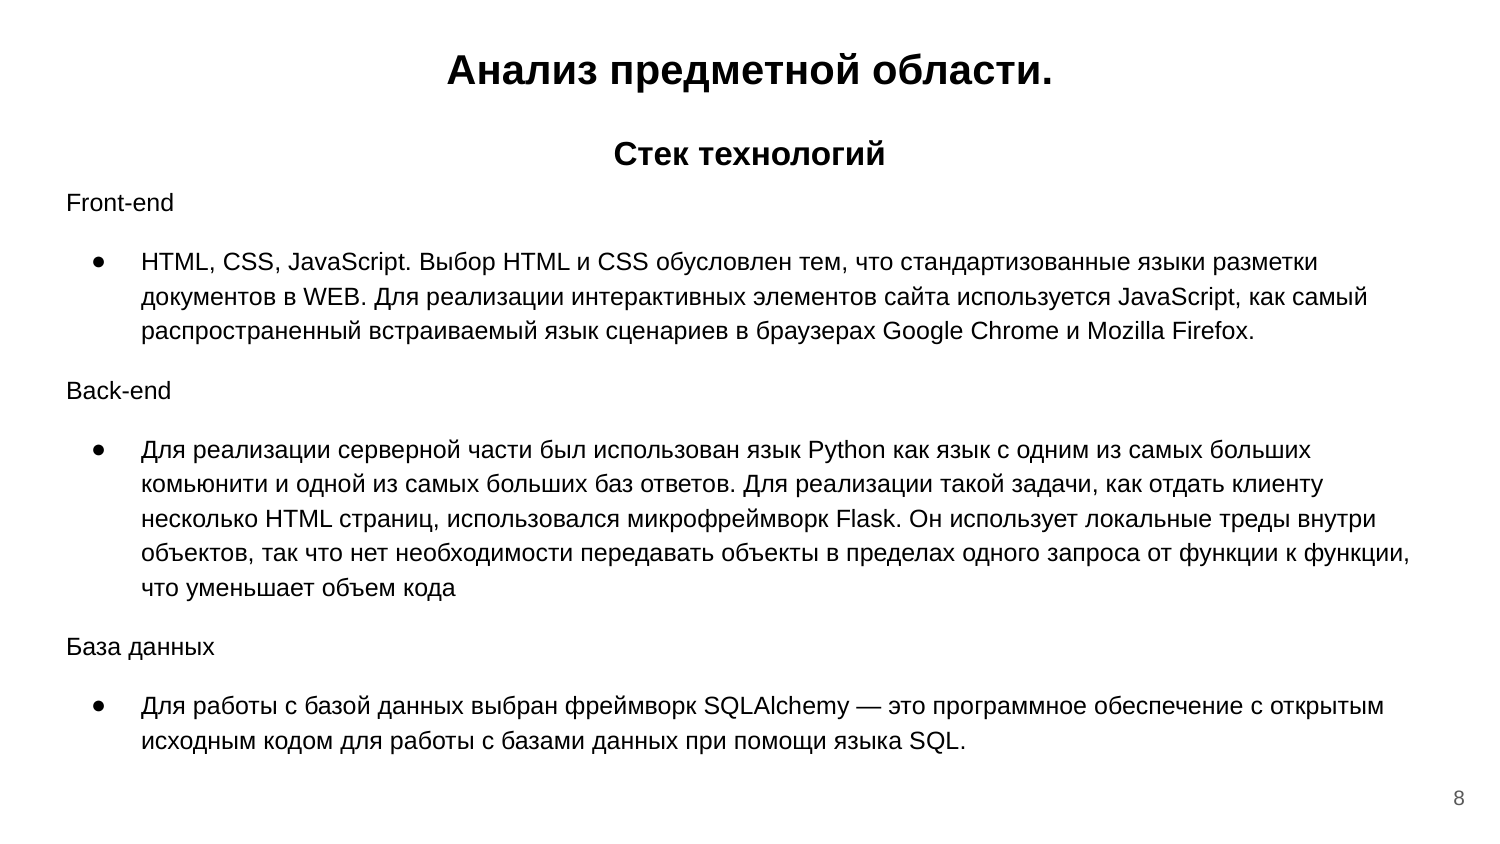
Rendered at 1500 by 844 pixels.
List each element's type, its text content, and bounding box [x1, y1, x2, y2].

title Анализ предметной области. Стек технологий [51, 20, 1449, 166]
list Front-end HTML, CSS, JavaScript. Выбор HTML и CSS обусловлен тем, что стандартизованные языки разметки документов в WEB. Для реализации интерактивных элементов сайта используется JavaScript, как самый распространенный встраиваемый язык сценариев в браузерах Google Chrome и Mozilla Firefox. Back-end Для реализации серверной части был использован язык Python как язык с одним из самых больших комьюнити и одной из самых больших баз ответов. Для реализации такой задачи, как отдать клиенту несколько HTML страниц, использовался микрофреймворк Flask. Он использует локальные треды внутри объектов, так что нет необходимости передавать объекты в пределах одного запроса от функции к функции, что уменьшает объем кода База данных Для работы с базой данных выбран фреймворк SQLAlchemy — это программное обеспечение с открытым исходным кодом для работы с базами данных при помощи языка SQL. [51, 166, 1449, 787]
slide_number ‹#› [1389, 764, 1480, 830]
